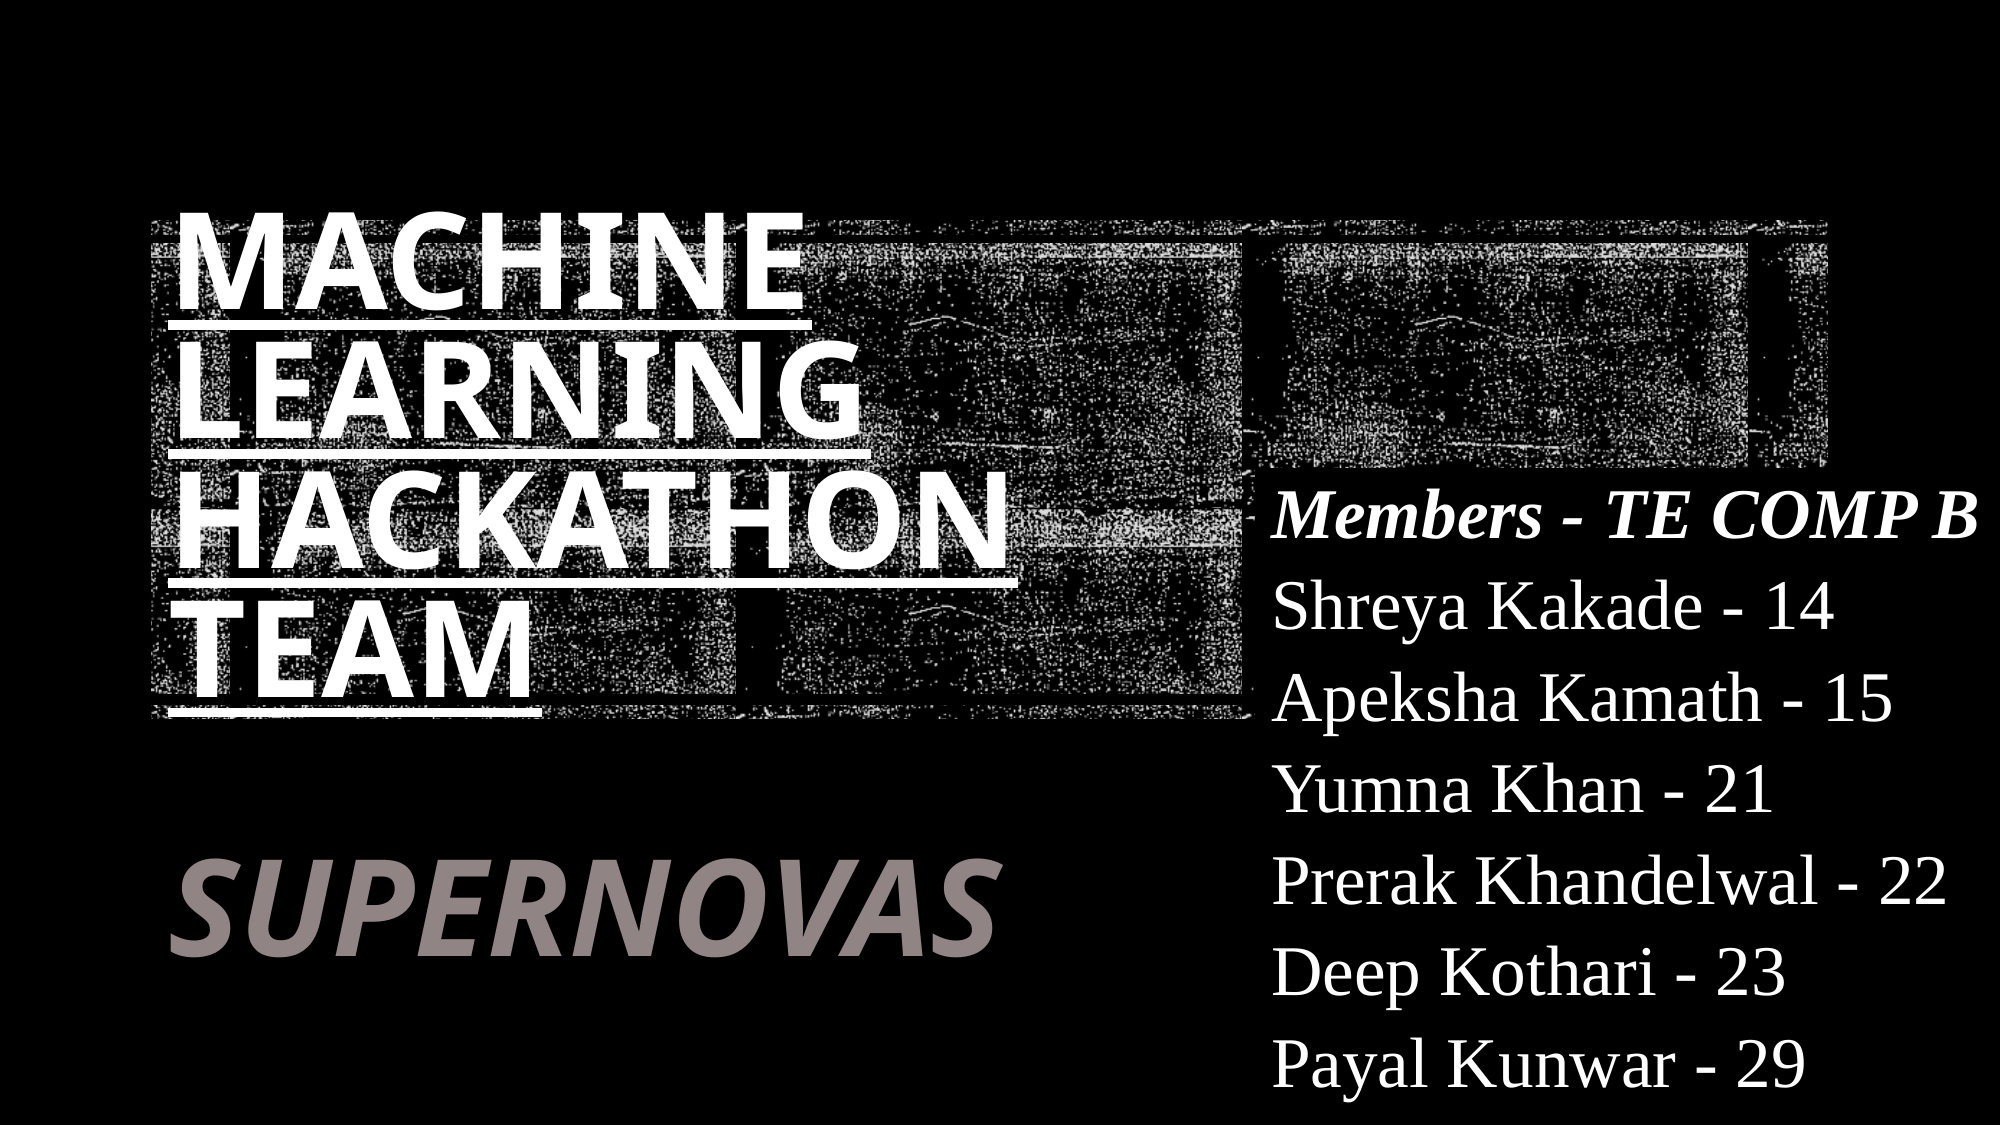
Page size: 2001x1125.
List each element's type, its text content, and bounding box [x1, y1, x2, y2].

picture [1398, 220, 1828, 235]
title Machine Learning Hackathon TEAM SUPERNOVAS [153, 195, 1398, 993]
subtitle Members - TE COMP B Shreya Kakade - 14 Apeksha Kamath - 15 Yumna Khan - 21 Prerak Khandelwal - 22 Deep Kothari - 23 Payal Kunwar - 29 [1255, 468, 2000, 1125]
picture [1398, 243, 1828, 468]
